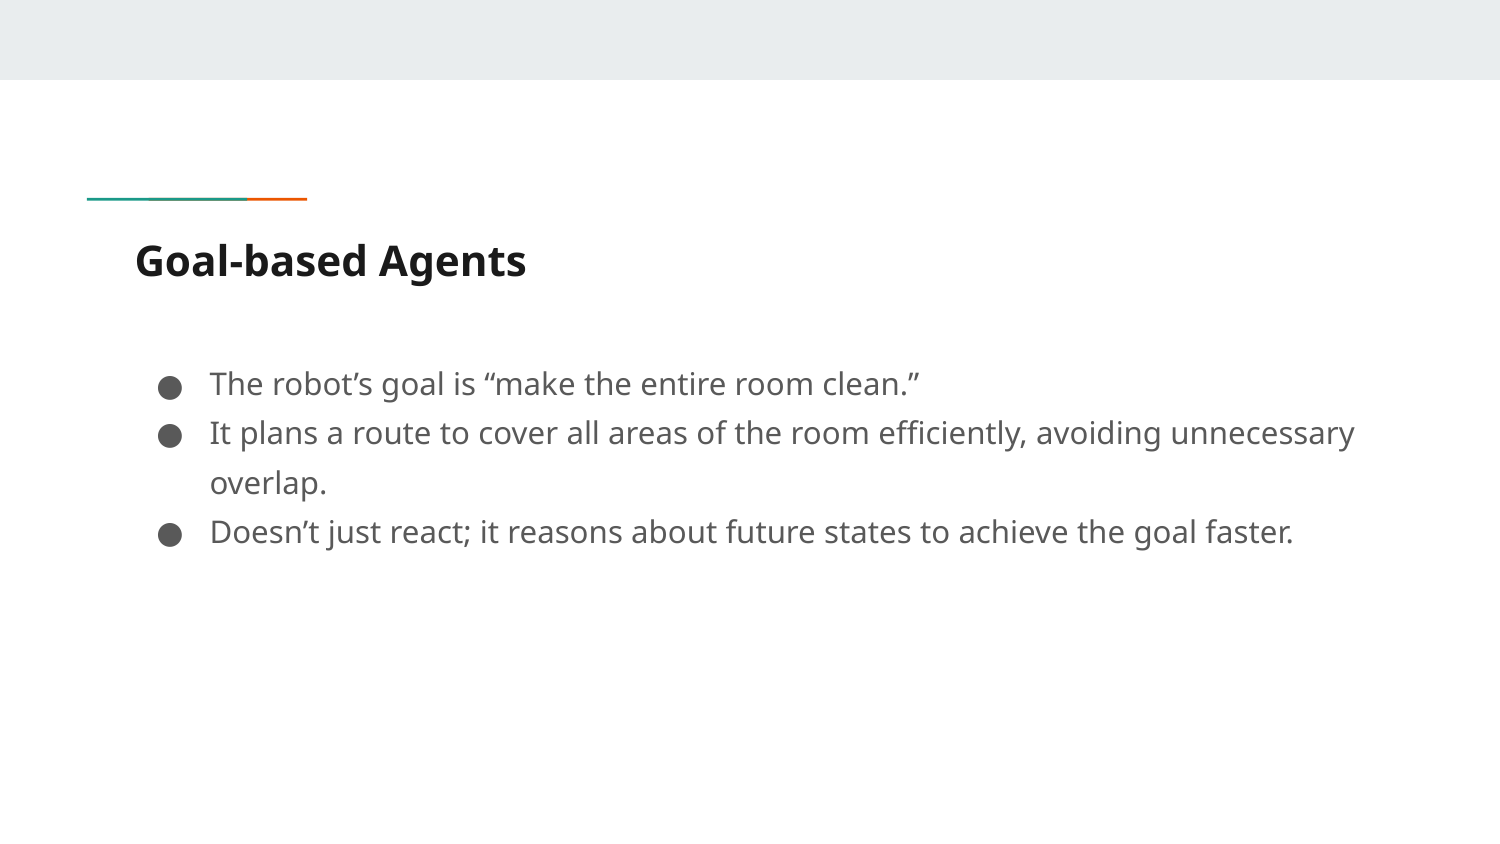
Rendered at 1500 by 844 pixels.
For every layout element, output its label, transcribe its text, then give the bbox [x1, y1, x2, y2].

list The robot’s goal is “make the entire room clean.” It plans a route to cover all areas of the room efficiently, avoiding unnecessary overlap. Doesn’t just react; it reasons about future states to achieve the goal faster. [119, 341, 1381, 763]
title Goal-based Agents [119, 216, 1381, 305]
